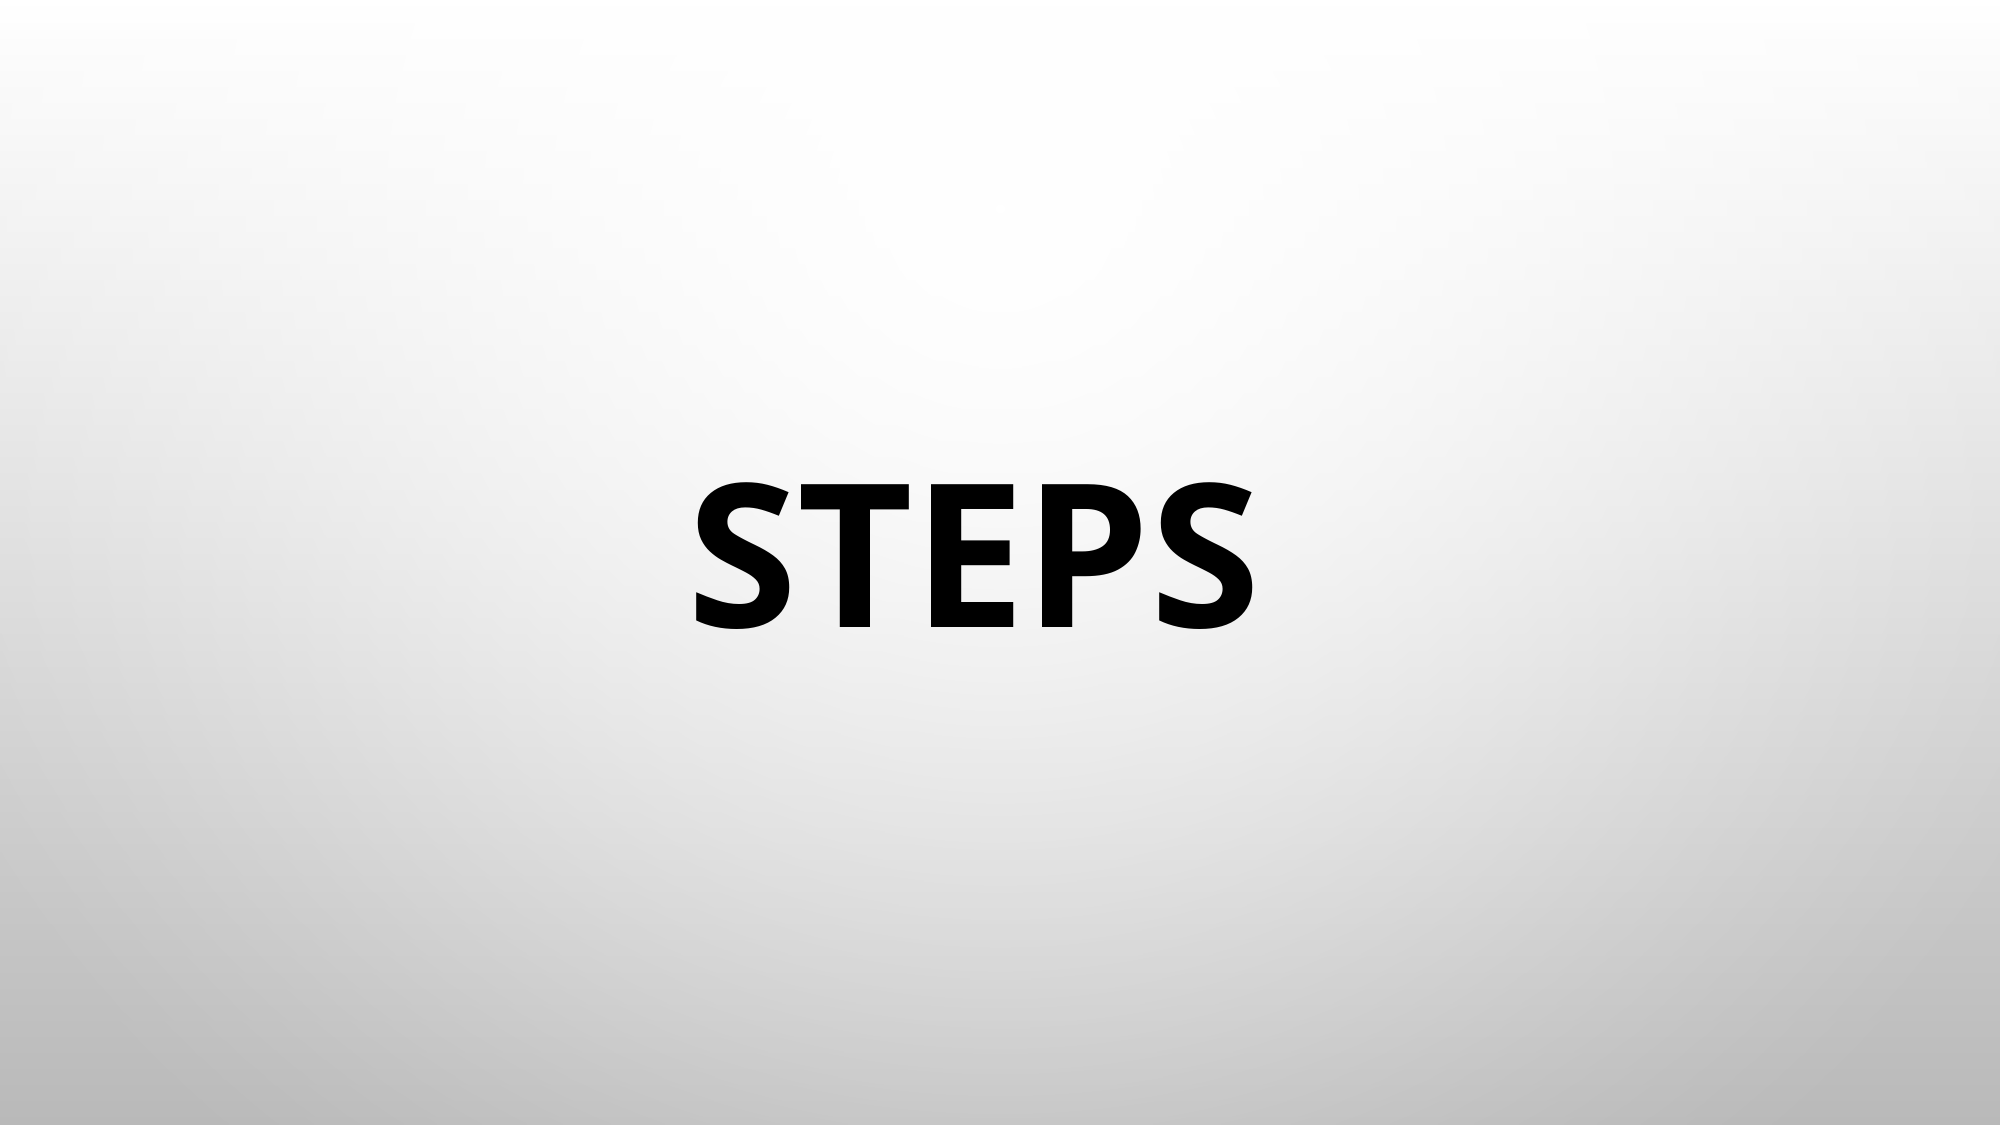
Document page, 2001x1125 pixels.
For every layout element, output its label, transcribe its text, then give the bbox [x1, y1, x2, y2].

title Steps [149, 431, 1851, 694]
picture [0, 0, 2000, 1125]
